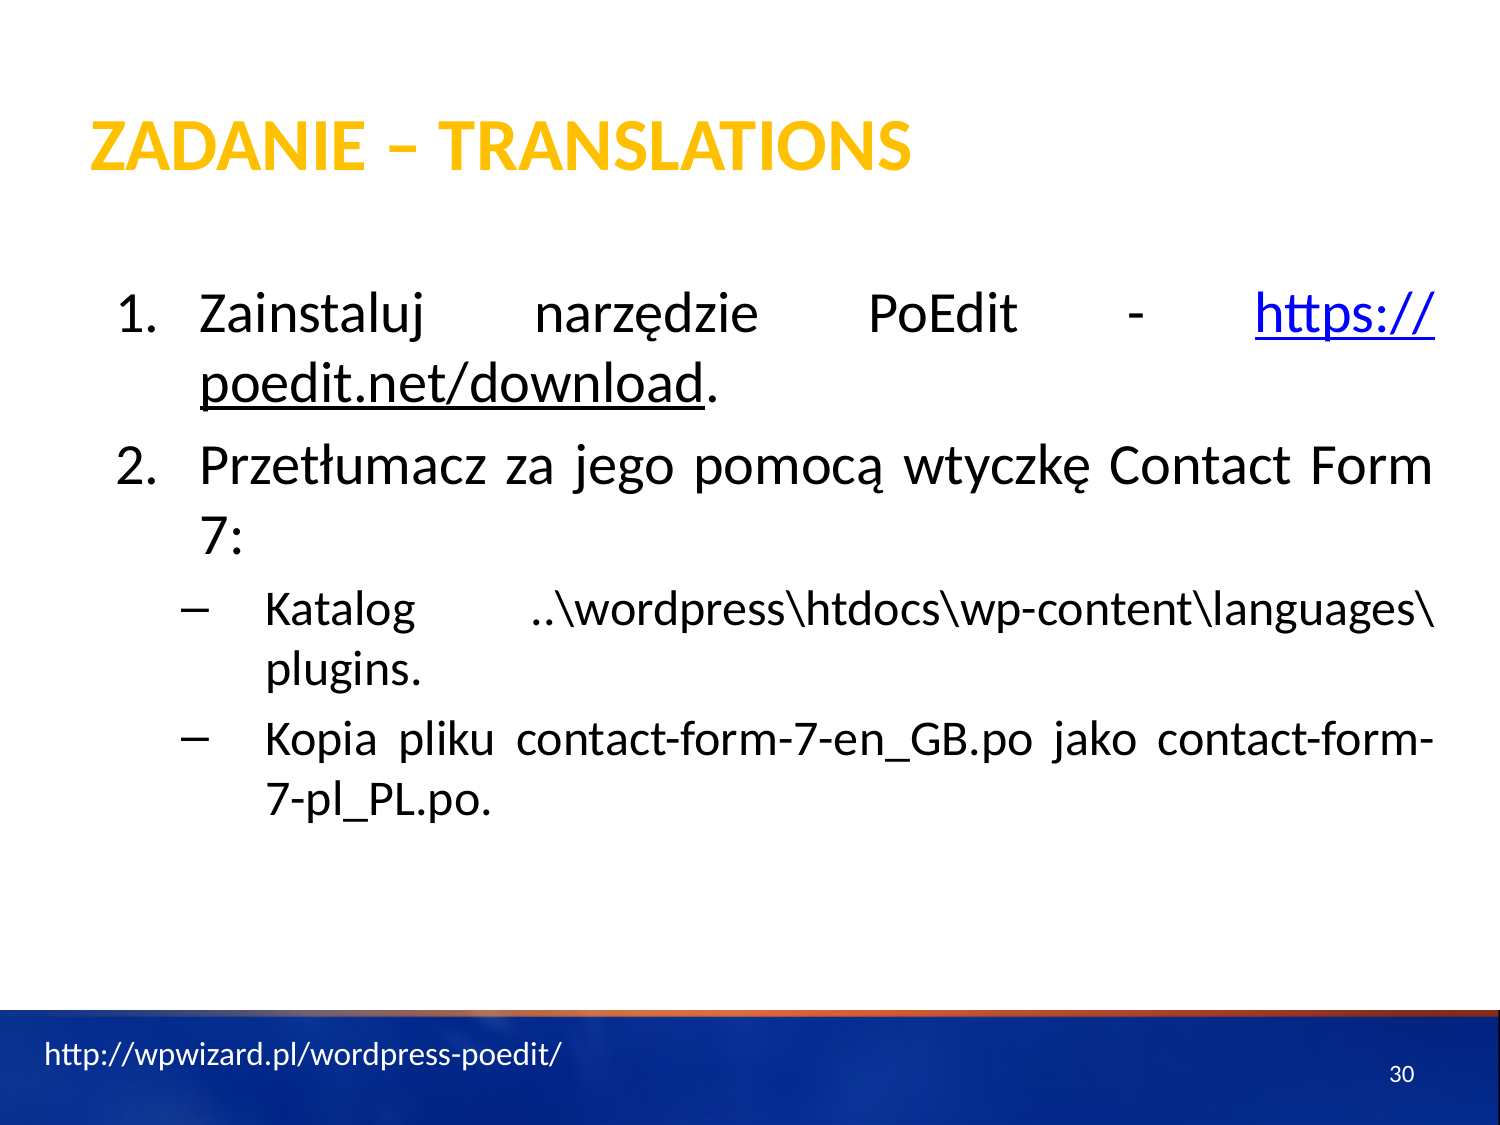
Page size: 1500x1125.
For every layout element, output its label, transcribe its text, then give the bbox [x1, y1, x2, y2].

list Zainstaluj narzędzie PoEdit - https://poedit.net/download. Przetłumacz za jego pomocą wtyczkę Contact Form 7: Katalog ..\wordpress\htdocs\wp-content\languages\plugins. Kopia pliku contact-form-7-en_GB.po jako contact-form-7-pl_PL.po. [100, 267, 1451, 1062]
title ZADANIE – Translations [75, 93, 1425, 188]
slide_number 30 [1215, 1042, 1430, 1103]
picture [0, 1010, 1500, 1125]
text_box http://wpwizard.pl/wordpress-poedit/ [29, 1024, 1294, 1080]
